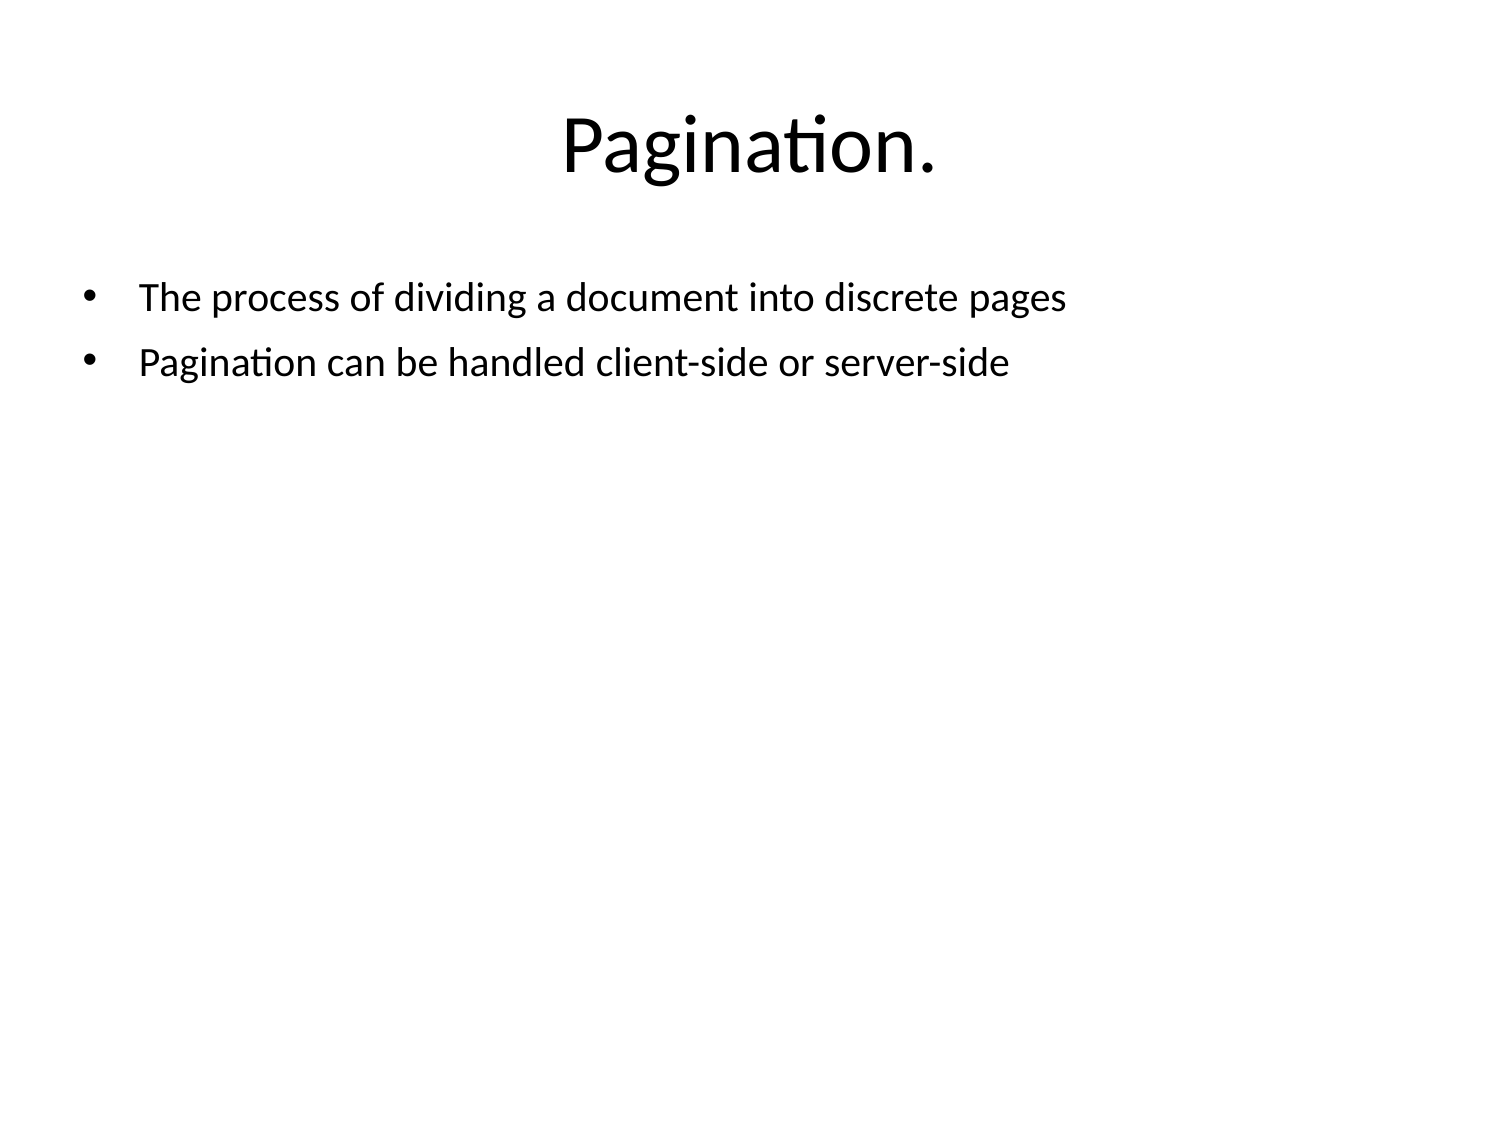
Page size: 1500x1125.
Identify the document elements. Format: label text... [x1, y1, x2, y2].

title Pagination. [74, 44, 1426, 234]
list The process of dividing a document into discrete pages Pagination can be handled client-side or server-side [74, 261, 1426, 1006]
